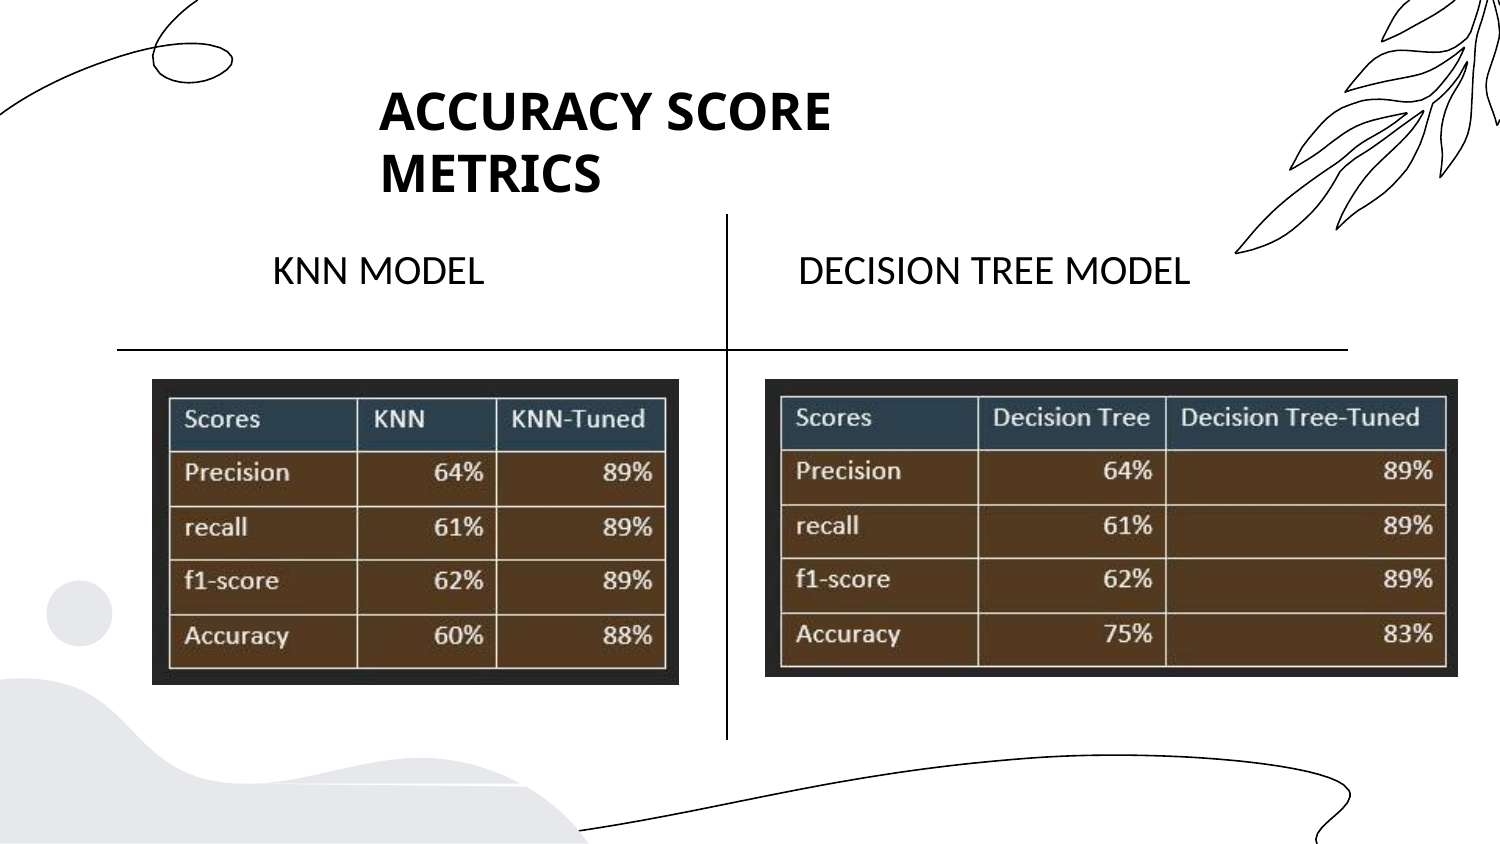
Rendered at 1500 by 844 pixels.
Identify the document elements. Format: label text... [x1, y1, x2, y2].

table_header KNN MODEL [268, 214, 642, 350]
title ACCURACY SCORE METRICS [377, 76, 1041, 214]
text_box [152, 379, 1458, 685]
table_header DECISION TREE MODEL [642, 214, 1195, 350]
